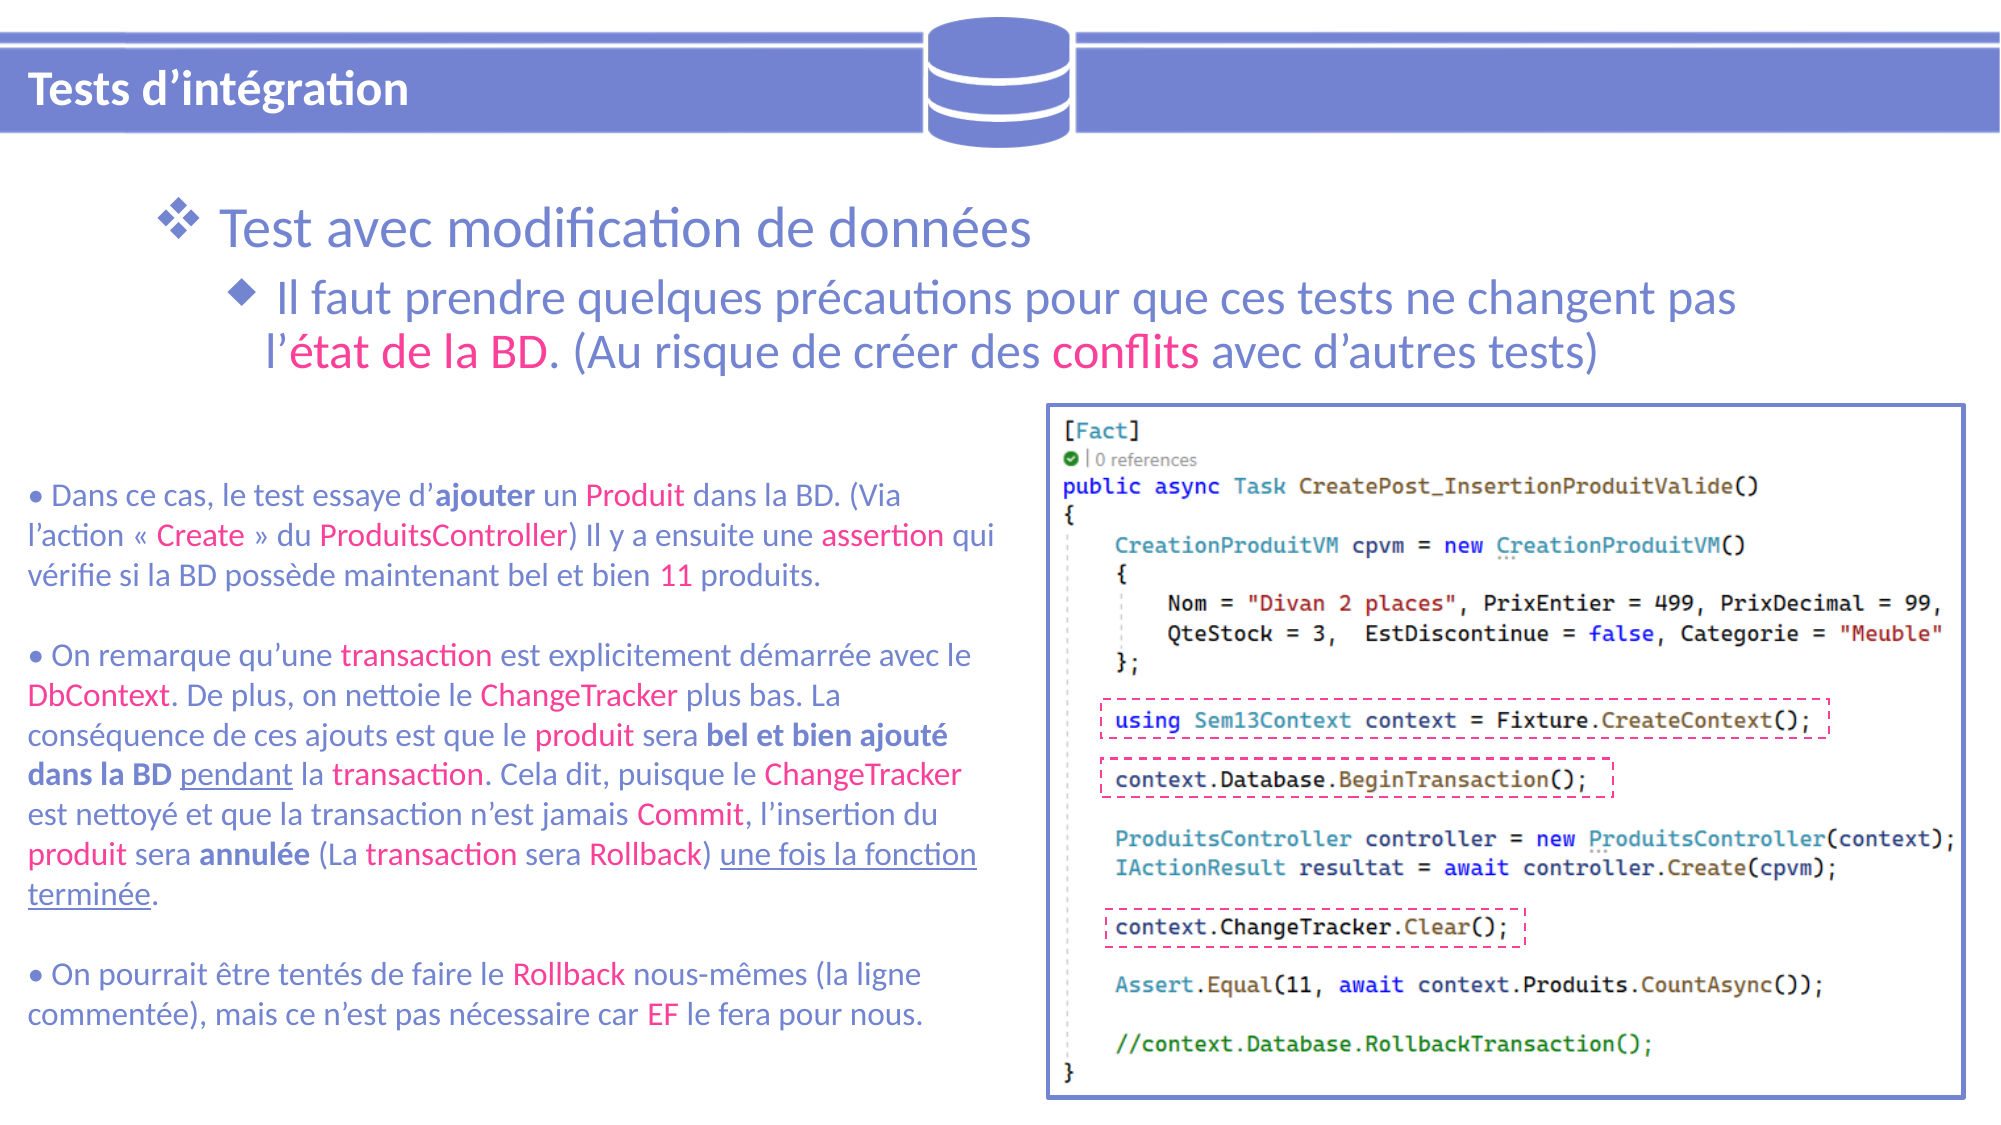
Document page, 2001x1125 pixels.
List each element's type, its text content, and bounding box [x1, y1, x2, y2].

title Tests d’intégration [12, 58, 913, 120]
picture [1050, 407, 1962, 1095]
list Test avec modification de données Il faut prendre quelques précautions pour que ces tests ne changent pas l’état de la BD. (Au risque de créer des conflits avec d’autres tests) [137, 190, 1863, 1015]
text_box • Dans ce cas, le test essaye d’ajouter un Produit dans la BD. (Via l’action « Create » du ProduitsController) Il y a ensuite une assertion qui vérifie si la BD possède maintenant bel et bien 11 produits. • On remarque qu’une transaction est explicitement démarrée avec le DbContext. De plus, on nettoie le ChangeTracker plus bas. La conséquence de ces ajouts est que le produit sera bel et bien ajouté dans la BD pendant la transaction. Cela dit, puisque le ChangeTracker est nettoyé et que la transaction n’est jamais Commit, l’insertion du produit sera annulée (La transaction sera Rollback) une fois la fonction terminée. • On pourrait être tentés de faire le Rollback nous-mêmes (la ligne commentée), mais ce n’est pas nécessaire car EF le fera pour nous. [12, 465, 1013, 1040]
picture [0, 4, 2000, 161]
